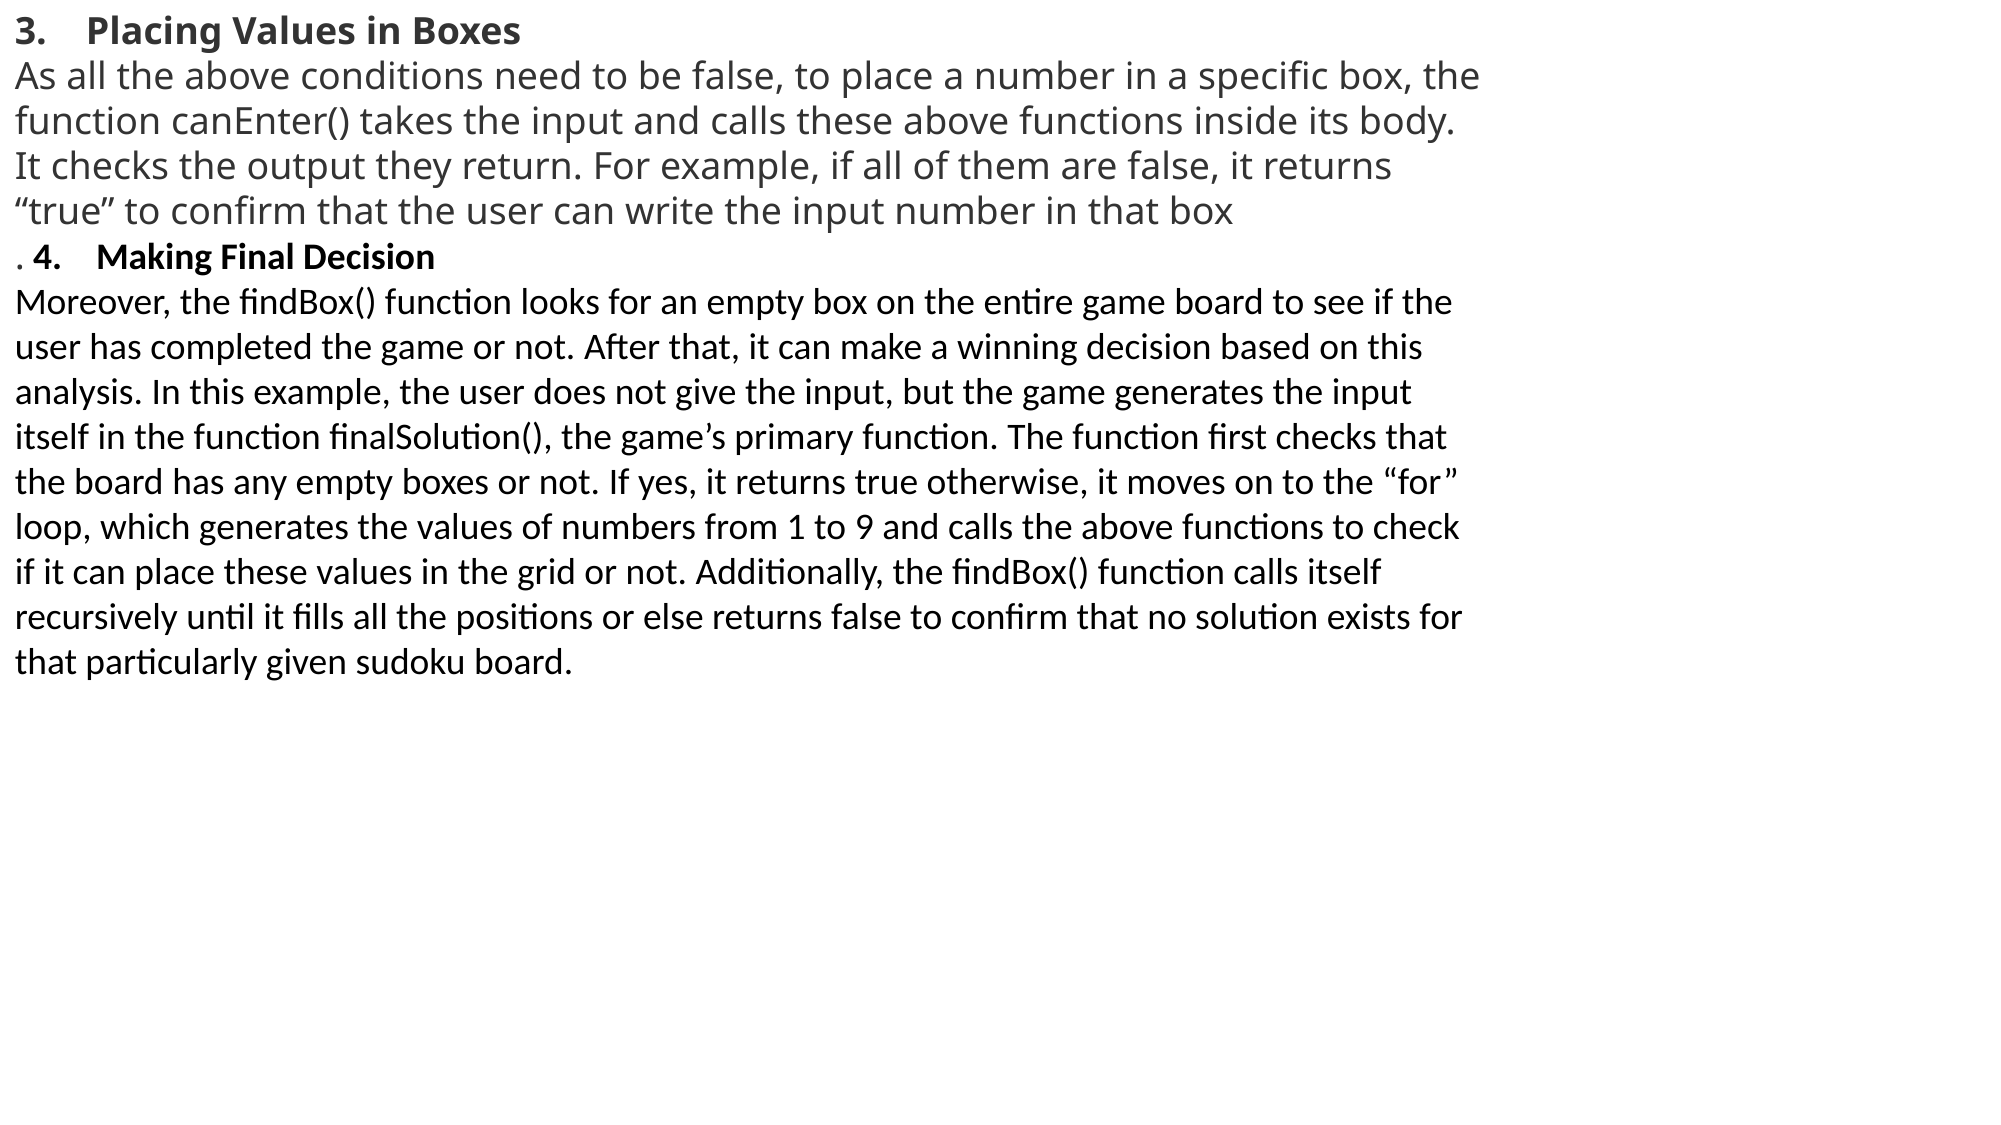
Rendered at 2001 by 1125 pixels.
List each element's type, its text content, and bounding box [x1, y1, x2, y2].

text_box 3. Placing Values in Boxes As all the above conditions need to be false, to place a number in a specific box, the function canEnter() takes the input and calls these above functions inside its body. It checks the output they return. For example, if all of them are false, it returns “true” to confirm that the user can write the input number in that box . 4. Making Final Decision Moreover, the findBox() function looks for an empty box on the entire game board to see if the user has completed the game or not. After that, it can make a winning decision based on this analysis. In this example, the user does not give the input, but the game generates the input itself in the function finalSolution(), the game’s primary function. The function first checks that the board has any empty boxes or not. If yes, it returns true otherwise, it moves on to the “for” loop, which generates the values of numbers from 1 to 9 and calls the above functions to check if it can place these values in the grid or not. Additionally, the findBox() function calls itself recursively until it fills all the positions or else returns false to confirm that no solution exists for that particularly given sudoku board. [0, 0, 1500, 735]
